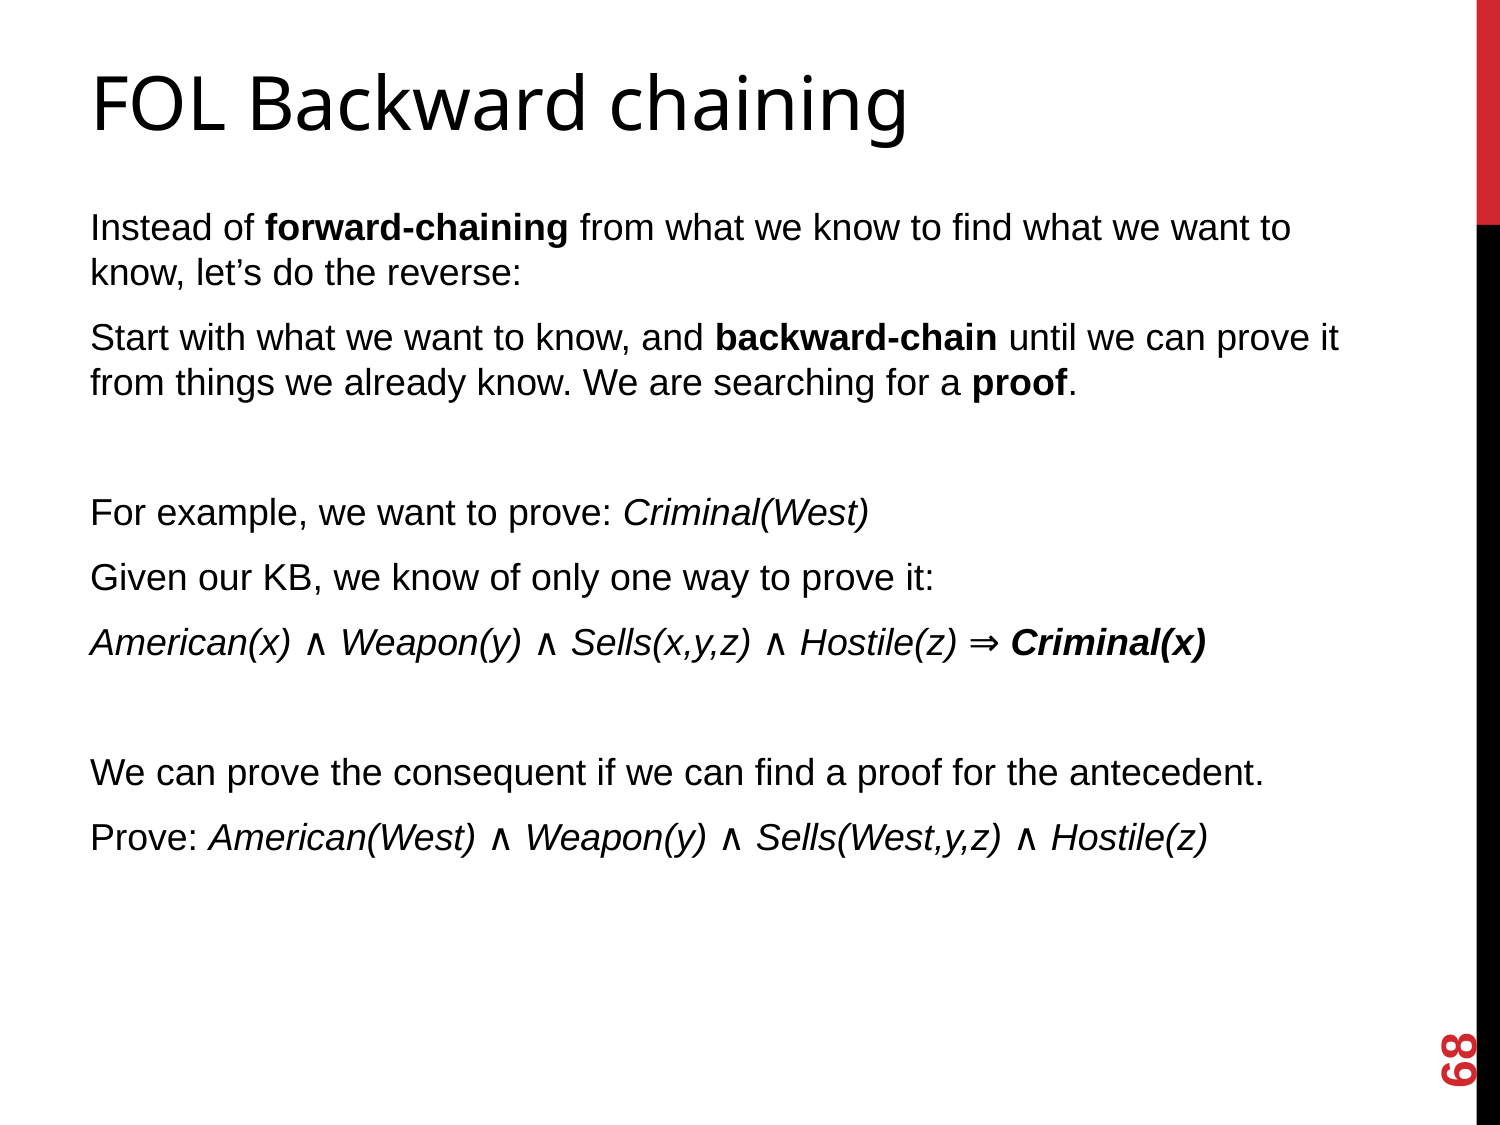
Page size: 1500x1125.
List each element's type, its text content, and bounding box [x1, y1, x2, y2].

text_box 68 [1418, 887, 1479, 1104]
title FOL Backward chaining [75, 25, 1401, 154]
list Instead of forward-chaining from what we know to find what we want to know, let’s do the reverse: Start with what we want to know, and backward-chain until we can prove it from things we already know. We are searching for a proof. For example, we want to prove: Criminal(West) Given our KB, we know of only one way to prove it: American(x) ∧ Weapon(y) ∧ Sells(x,y,z) ∧ Hostile(z) ⇒ Criminal(x) We can prove the consequent if we can find a proof for the antecedent. Prove: American(West) ∧ Weapon(y) ∧ Sells(West,y,z) ∧ Hostile(z) [75, 195, 1401, 1005]
